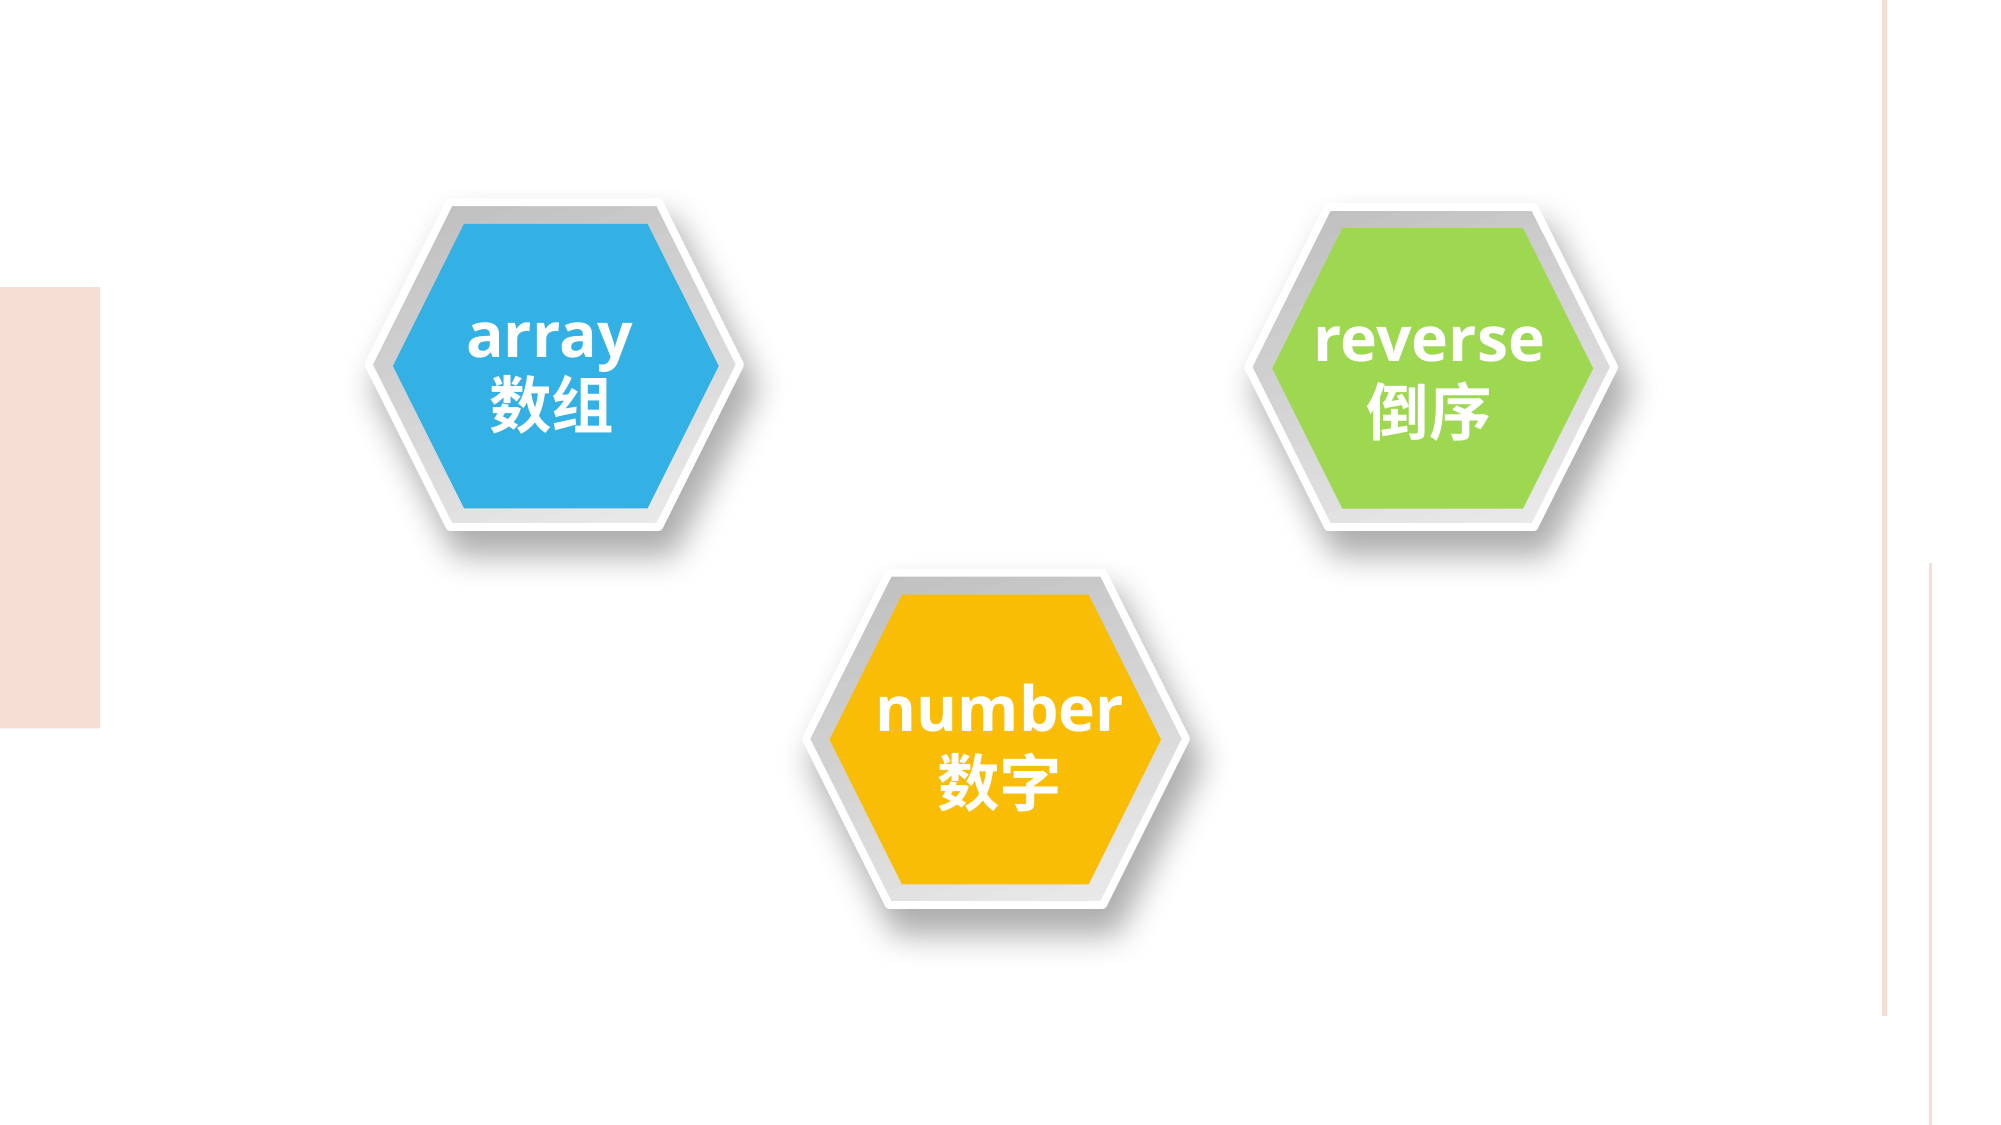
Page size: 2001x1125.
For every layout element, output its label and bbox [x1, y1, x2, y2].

text_box [368, 202, 741, 527]
text_box [1188, 207, 1670, 528]
text_box [751, 572, 1249, 905]
